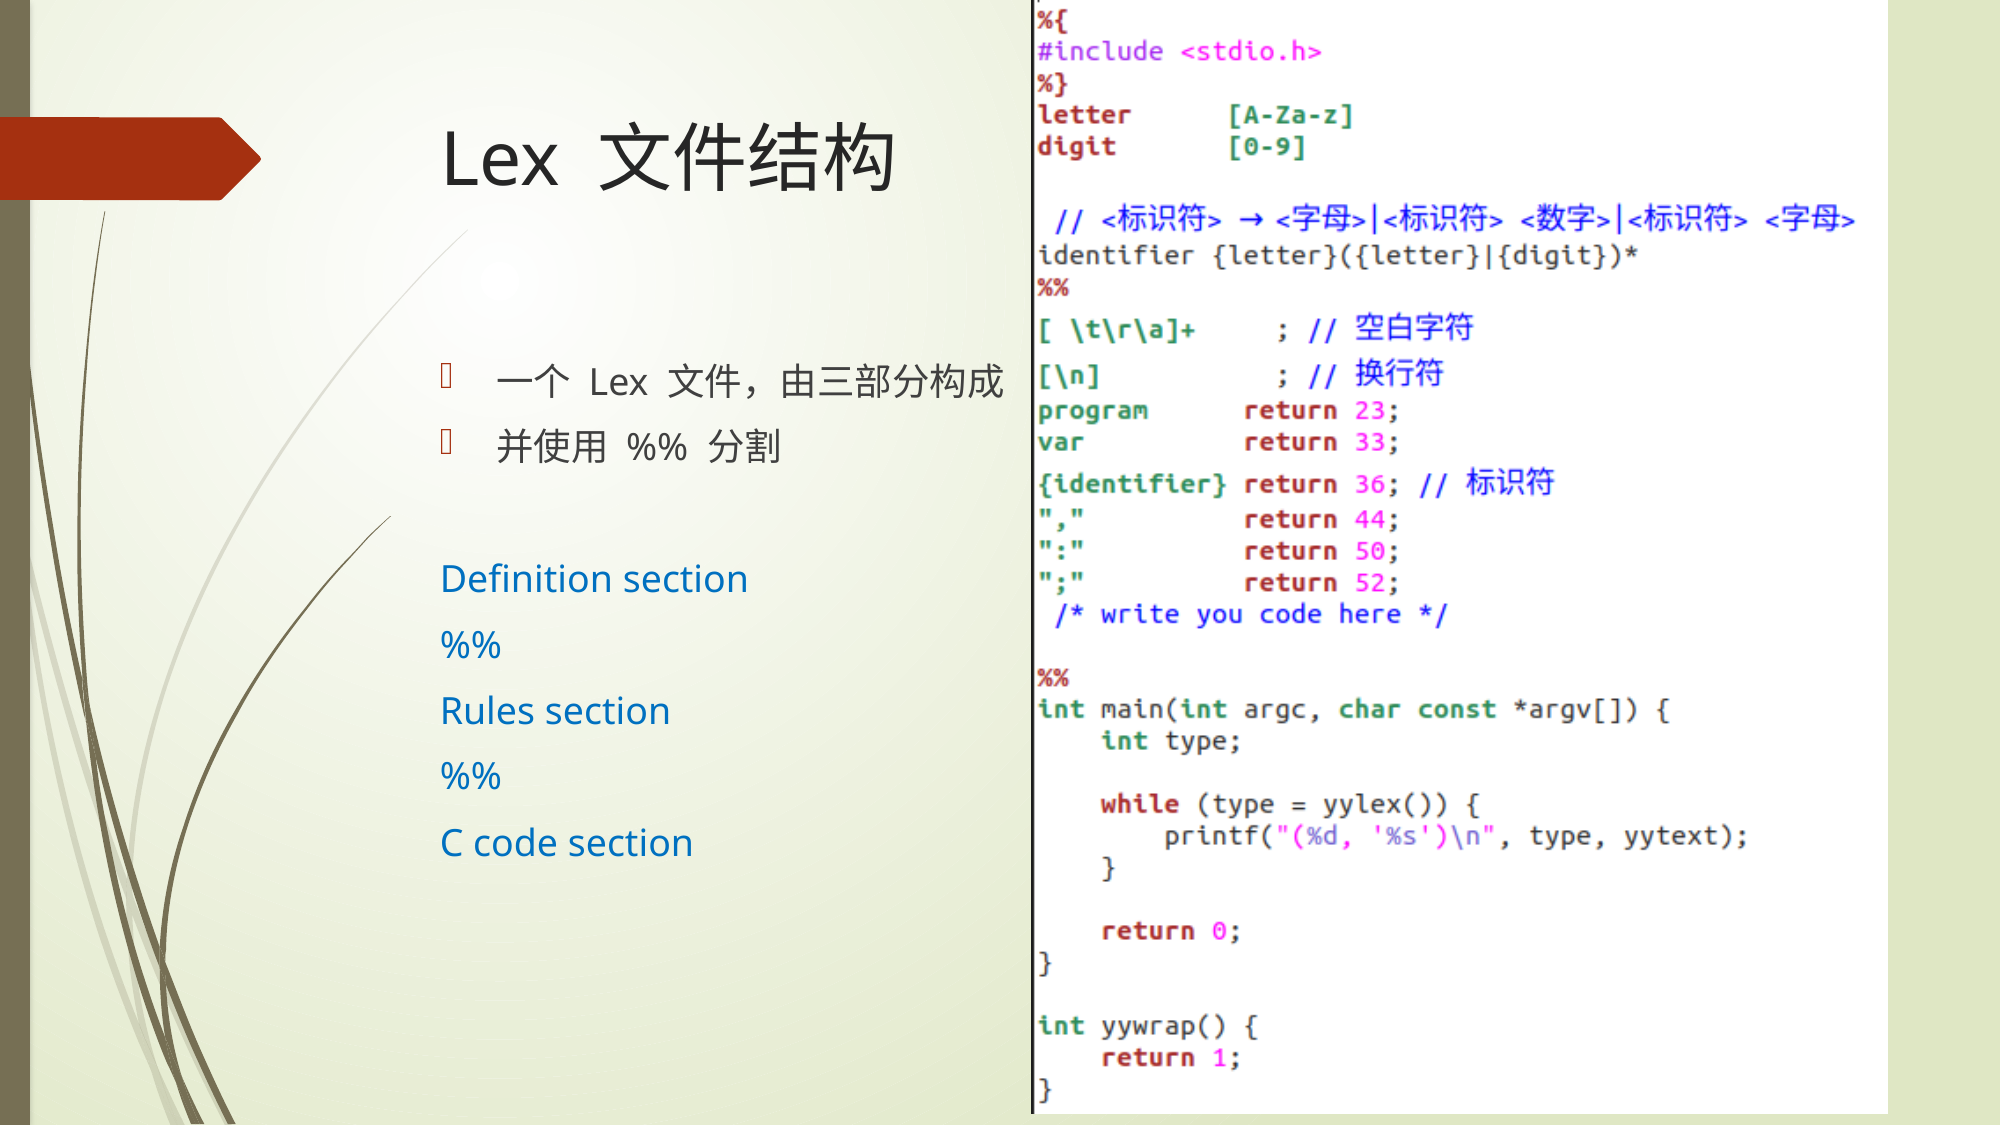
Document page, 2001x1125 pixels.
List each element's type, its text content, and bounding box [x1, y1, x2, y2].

picture [1031, 0, 1888, 1114]
title Lex 文件结构 [425, 102, 1026, 313]
list 一个 Lex 文件，由三部分构成 并使用 %% 分割 Definition section %% Rules section %% C code section [424, 350, 1026, 970]
